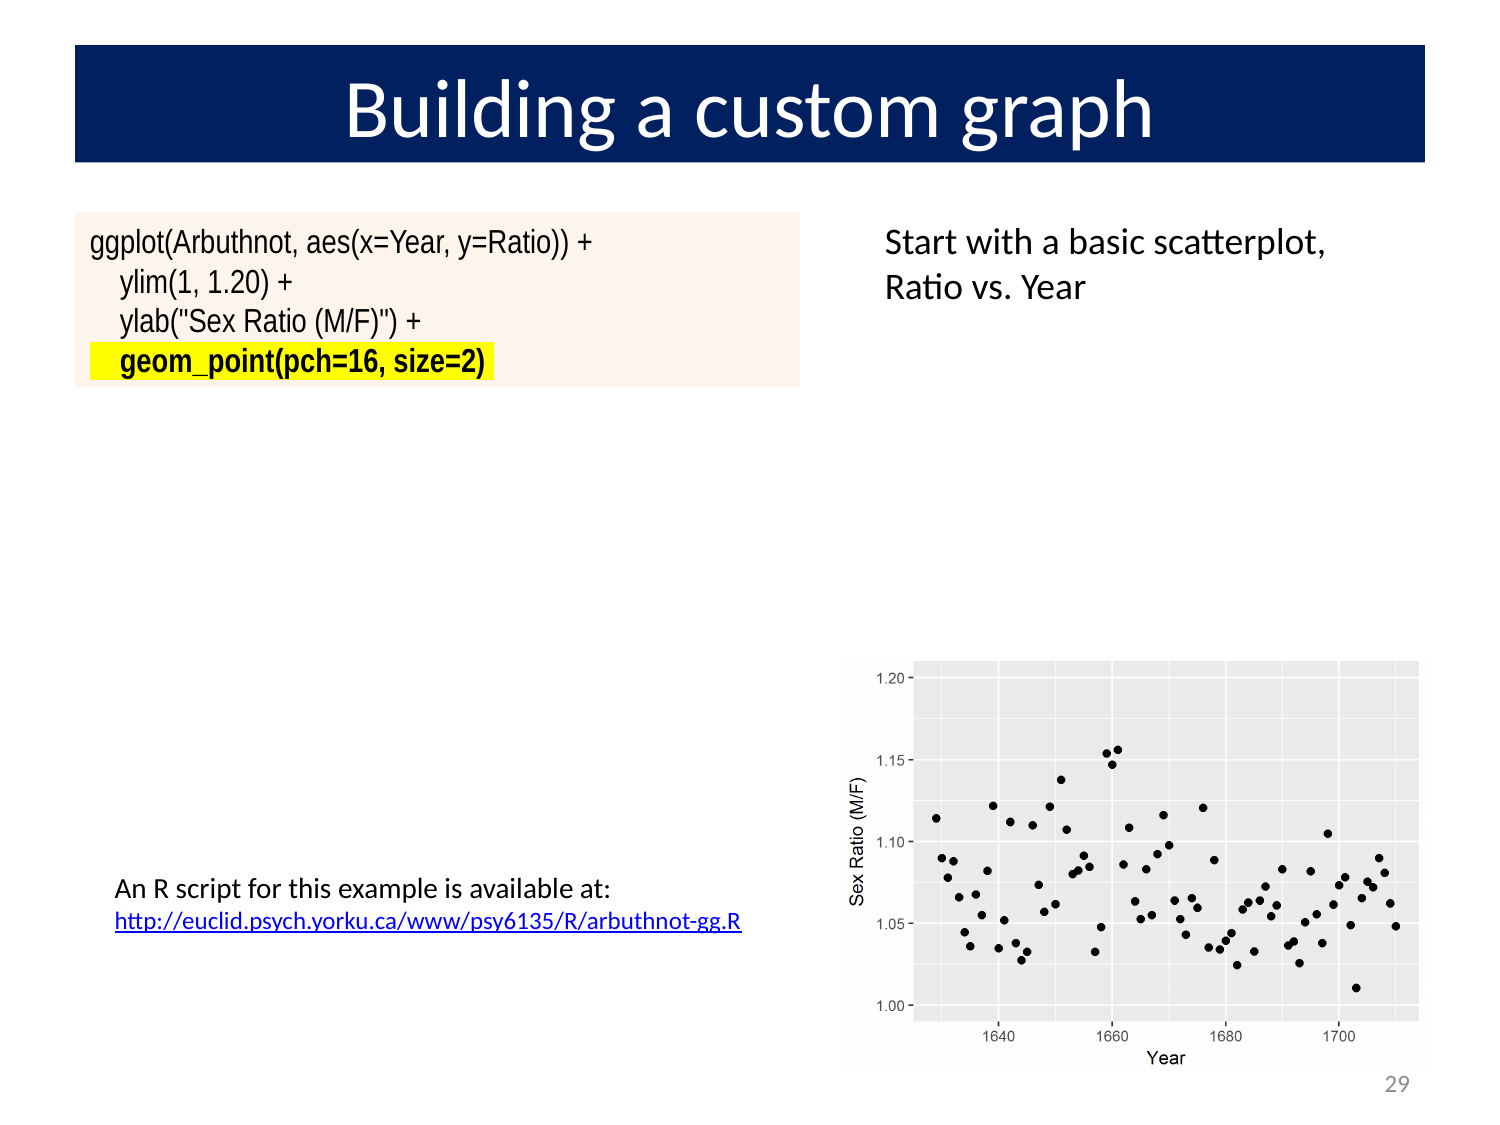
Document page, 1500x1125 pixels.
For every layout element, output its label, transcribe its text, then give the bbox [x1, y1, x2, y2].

text_box Start with a basic scatterplot, Ratio vs. Year [869, 209, 1423, 315]
text_box An R script for this example is available at: http://euclid.psych.yorku.ca/www/psy6135/R/arbuthnot-gg.R [99, 862, 775, 943]
picture [839, 652, 1429, 1073]
title Building a custom graph [75, 45, 1425, 163]
text_box ggplot(Arbuthnot, aes(x=Year, y=Ratio)) + ylim(1, 1.20) + ylab("Sex Ratio (M/F)") + geom_point(pch=16, size=2) [75, 212, 800, 387]
slide_number 29 [1074, 1081, 1425, 1103]
